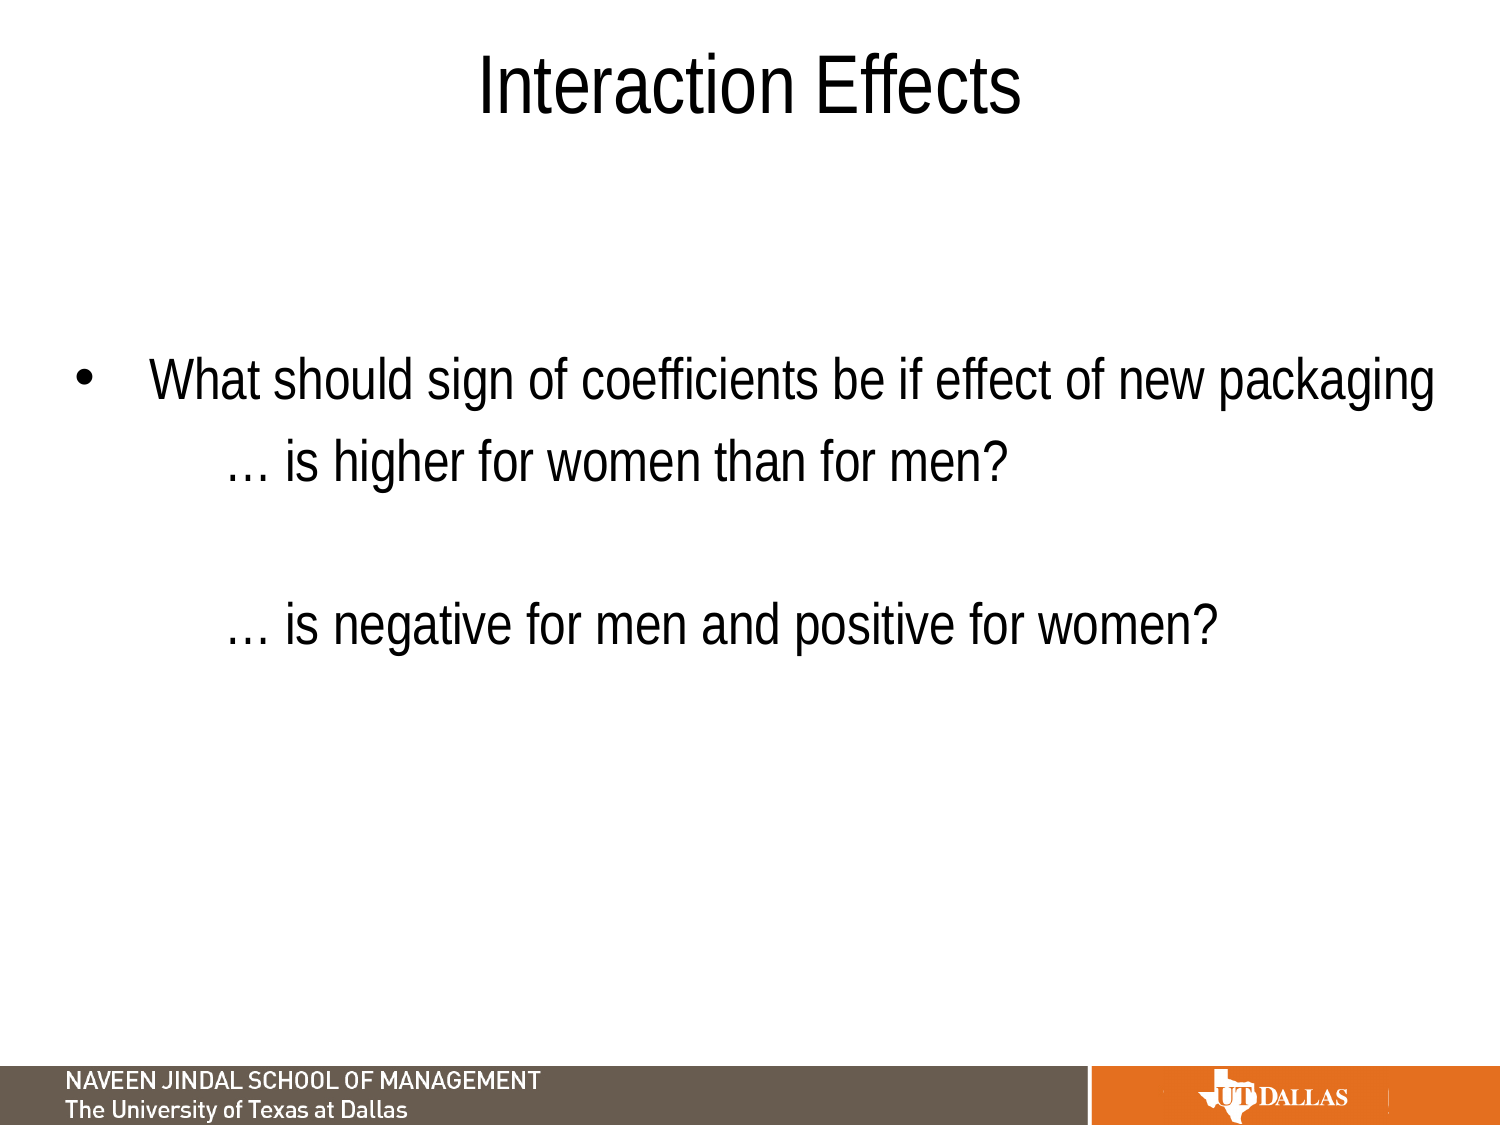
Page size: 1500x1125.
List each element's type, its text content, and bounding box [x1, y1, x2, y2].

picture [0, 1066, 1500, 1125]
title Interaction Effects [75, 0, 1425, 162]
